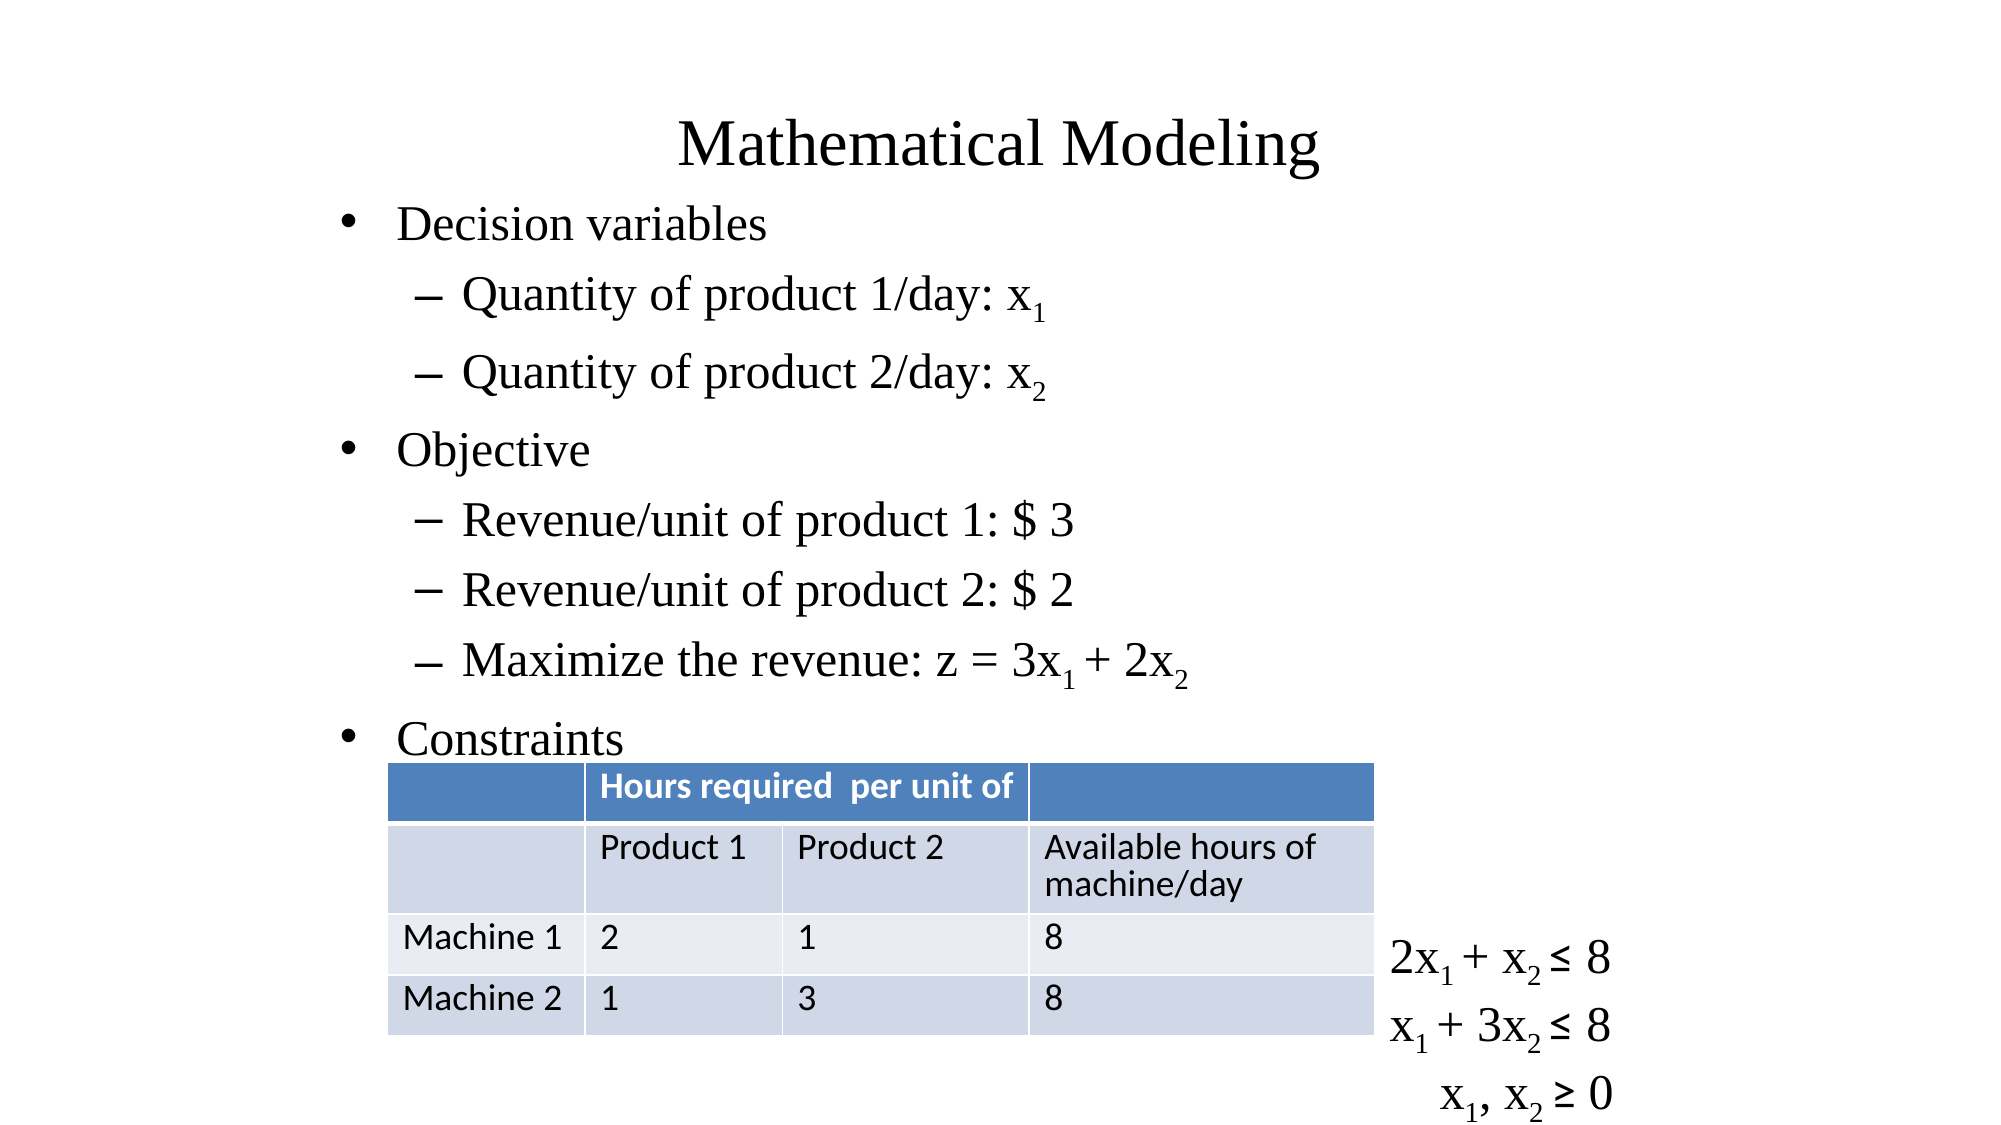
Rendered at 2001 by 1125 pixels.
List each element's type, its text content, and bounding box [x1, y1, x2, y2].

table_header [1030, 763, 1374, 821]
table_cell 2 [586, 915, 782, 974]
table_cell 3 [783, 976, 1028, 1035]
table_cell Product 2 [783, 826, 1028, 913]
table_cell 1 [783, 915, 1028, 974]
table_cell Machine 1 [388, 915, 584, 974]
table_cell Machine 2 [388, 976, 584, 1035]
table_header [388, 763, 584, 821]
table_cell 8 [1030, 915, 1374, 974]
table_cell Product 1 [586, 826, 782, 913]
table_cell Available hours of machine/day [1030, 826, 1374, 913]
table_cell 8 [1030, 976, 1374, 1035]
text_box 2x1 + x2 ≤ 8 x1 + 3x2 ≤ 8 x1, x2 ≥ 0 [1374, 915, 1663, 1125]
table_cell 1 [586, 976, 782, 1035]
title Mathematical Modeling [99, 45, 1900, 233]
list Decision variables Quantity of product 1/day: x1 Quantity of product 2/day: x2 Objective Revenue/unit of product 1: $ 3 Revenue/unit of product 2: $ 2 Maximize the revenue: z = 3x1 + 2x2 Constraints [324, 182, 1675, 926]
table_header Hours required per unit of [586, 763, 1028, 821]
table_cell [388, 826, 584, 913]
